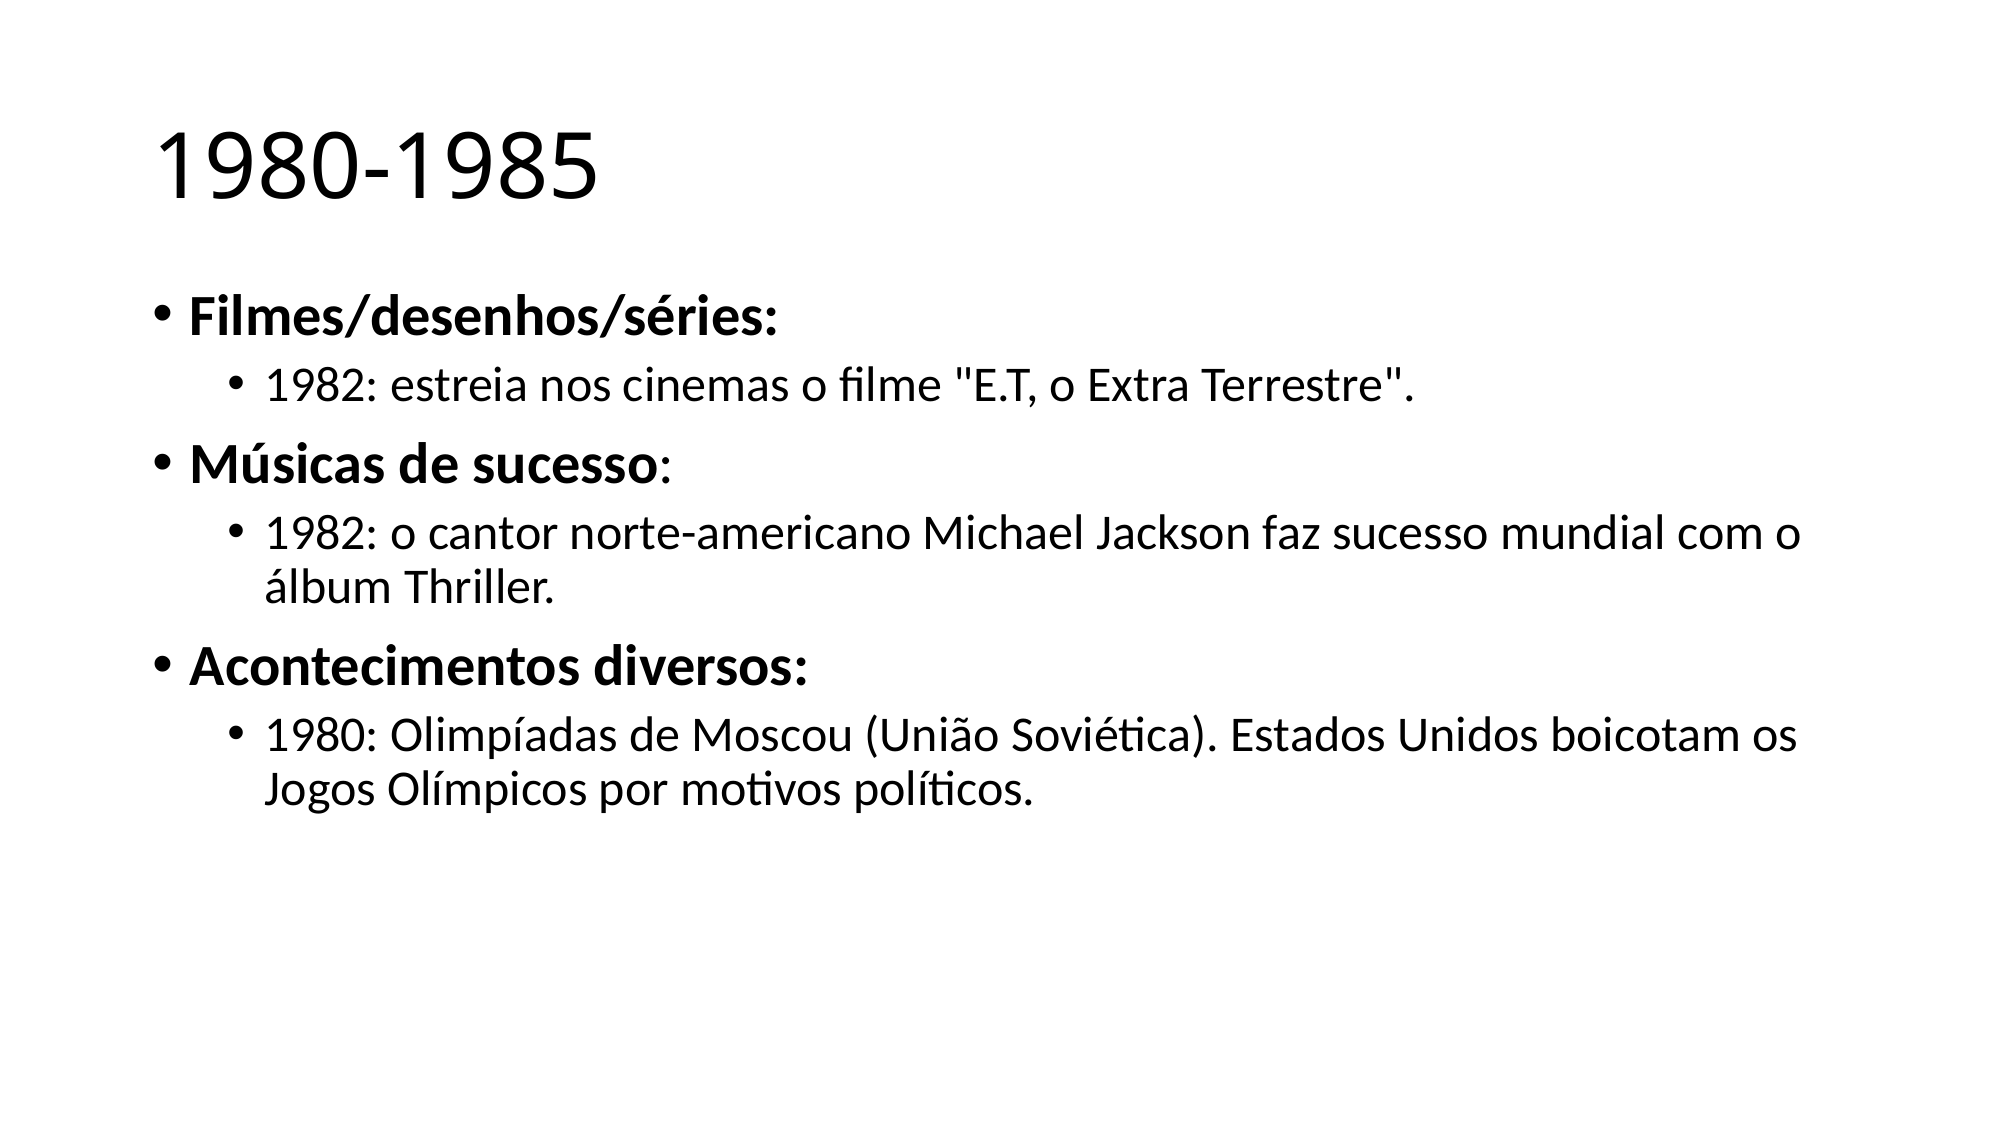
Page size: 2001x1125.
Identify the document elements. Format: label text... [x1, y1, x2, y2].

title 1980-1985 [137, 59, 1863, 277]
list Filmes/desenhos/séries: 1982: estreia nos cinemas o filme "E.T, o Extra Terrestre". Músicas de sucesso: 1982: o cantor norte-americano Michael Jackson faz sucesso mundial com o álbum Thriller. Acontecimentos diversos: 1980: Olimpíadas de Moscou (União Soviética). Estados Unidos boicotam os Jogos Olímpicos por motivos políticos. [137, 277, 1863, 992]
